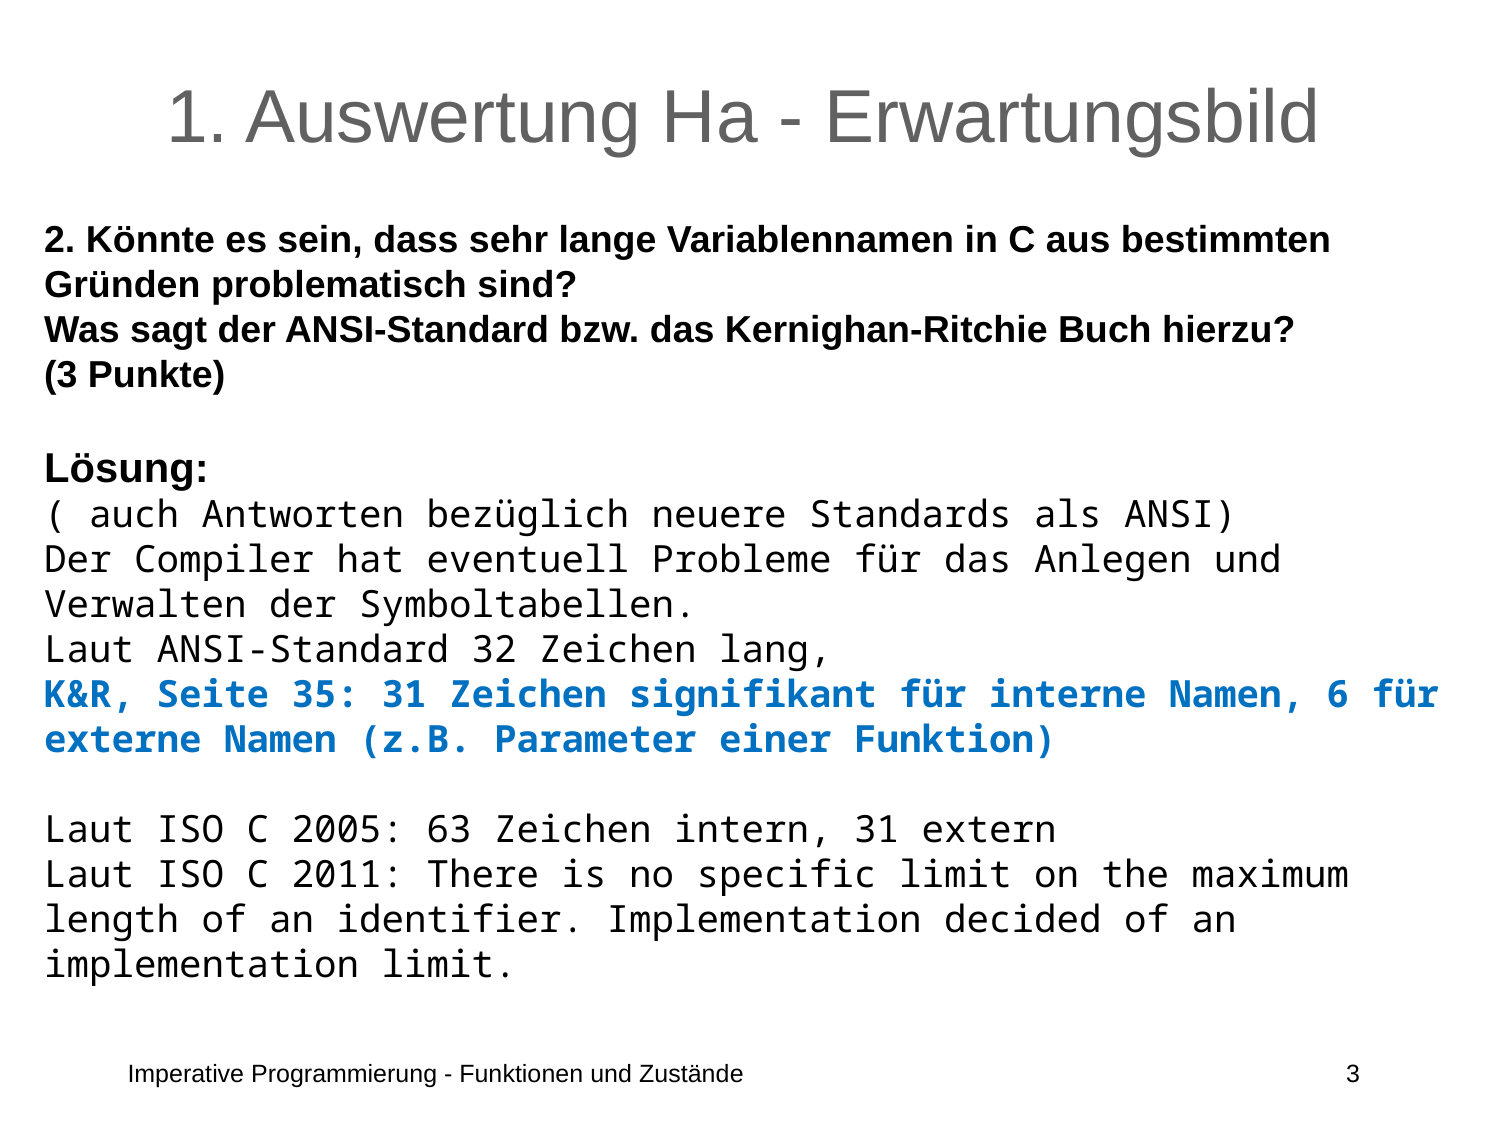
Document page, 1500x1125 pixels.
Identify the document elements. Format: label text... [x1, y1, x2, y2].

title 1. Auswertung Ha - Erwartungsbild [99, 24, 1388, 201]
text_box 2. Könnte es sein, dass sehr lange Variablennamen in C aus bestimmten Gründen problematisch sind? Was sagt der ANSI-Standard bzw. das Kernighan-Ritchie Buch hierzu? (3 Punkte) Lösung: ( auch Antworten bezüglich neuere Standards als ANSI) Der Compiler hat eventuell Probleme für das Anlegen und Verwalten der Symboltabellen. Laut ANSI-Standard 32 Zeichen lang, K&R, Seite 35: 31 Zeichen signifikant für interne Namen, 6 für externe Namen (z.B. Parameter einer Funktion) Laut ISO C 2005: 63 Zeichen intern, 31 extern Laut ISO C 2011: There is no specific limit on the maximum length of an identifier. Implementation decided of an implementation limit. [29, 208, 1500, 993]
slide_number 3 [1061, 1049, 1376, 1101]
footer Imperative Programmierung - Funktionen und Zustände [111, 1049, 1061, 1101]
